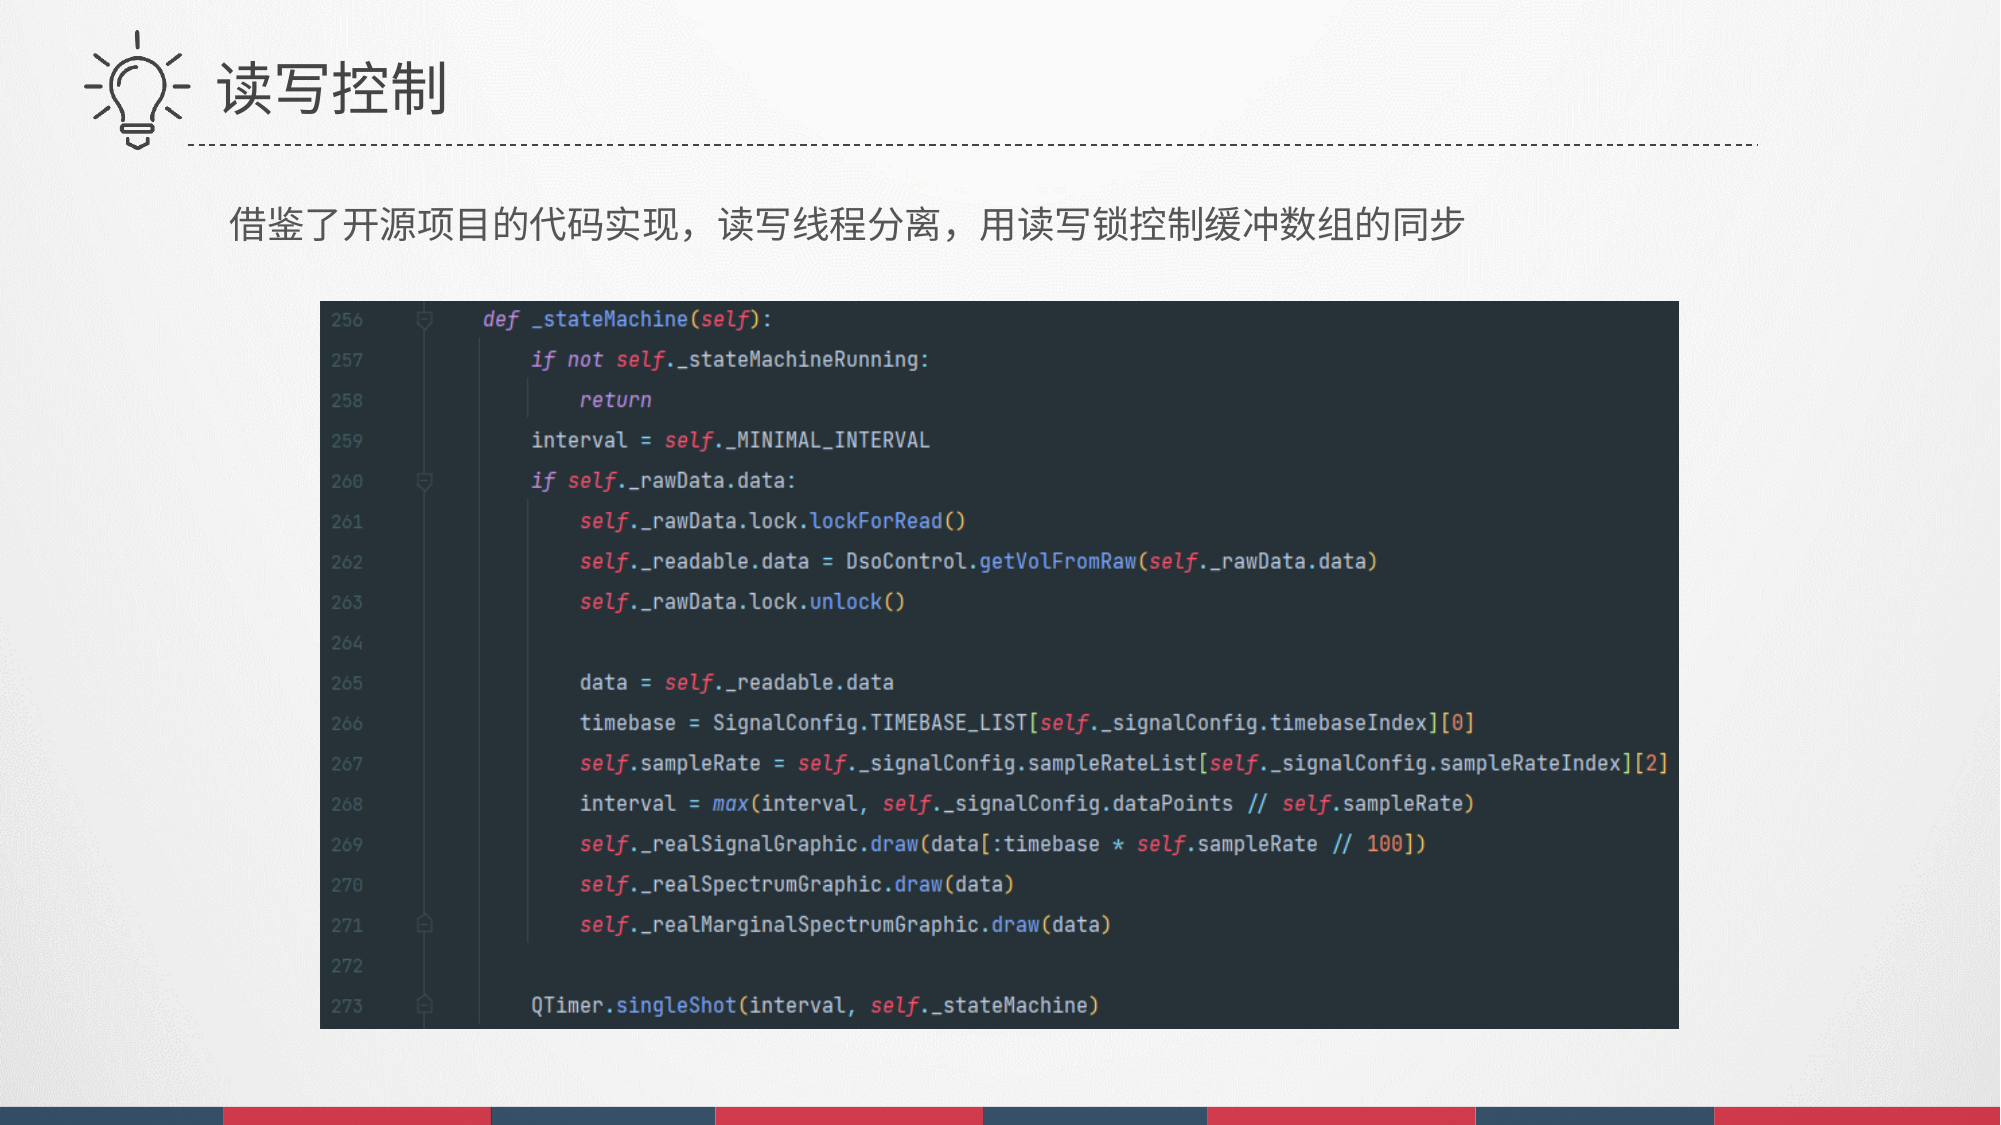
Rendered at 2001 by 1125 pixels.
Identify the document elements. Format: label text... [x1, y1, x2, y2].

text_box 借鉴了开源项目的代码实现，读写线程分离，用读写锁控制缓冲数组的同步 [215, 193, 1763, 253]
text_box 读写控制 [215, 51, 939, 122]
picture [0, 0, 2000, 1106]
